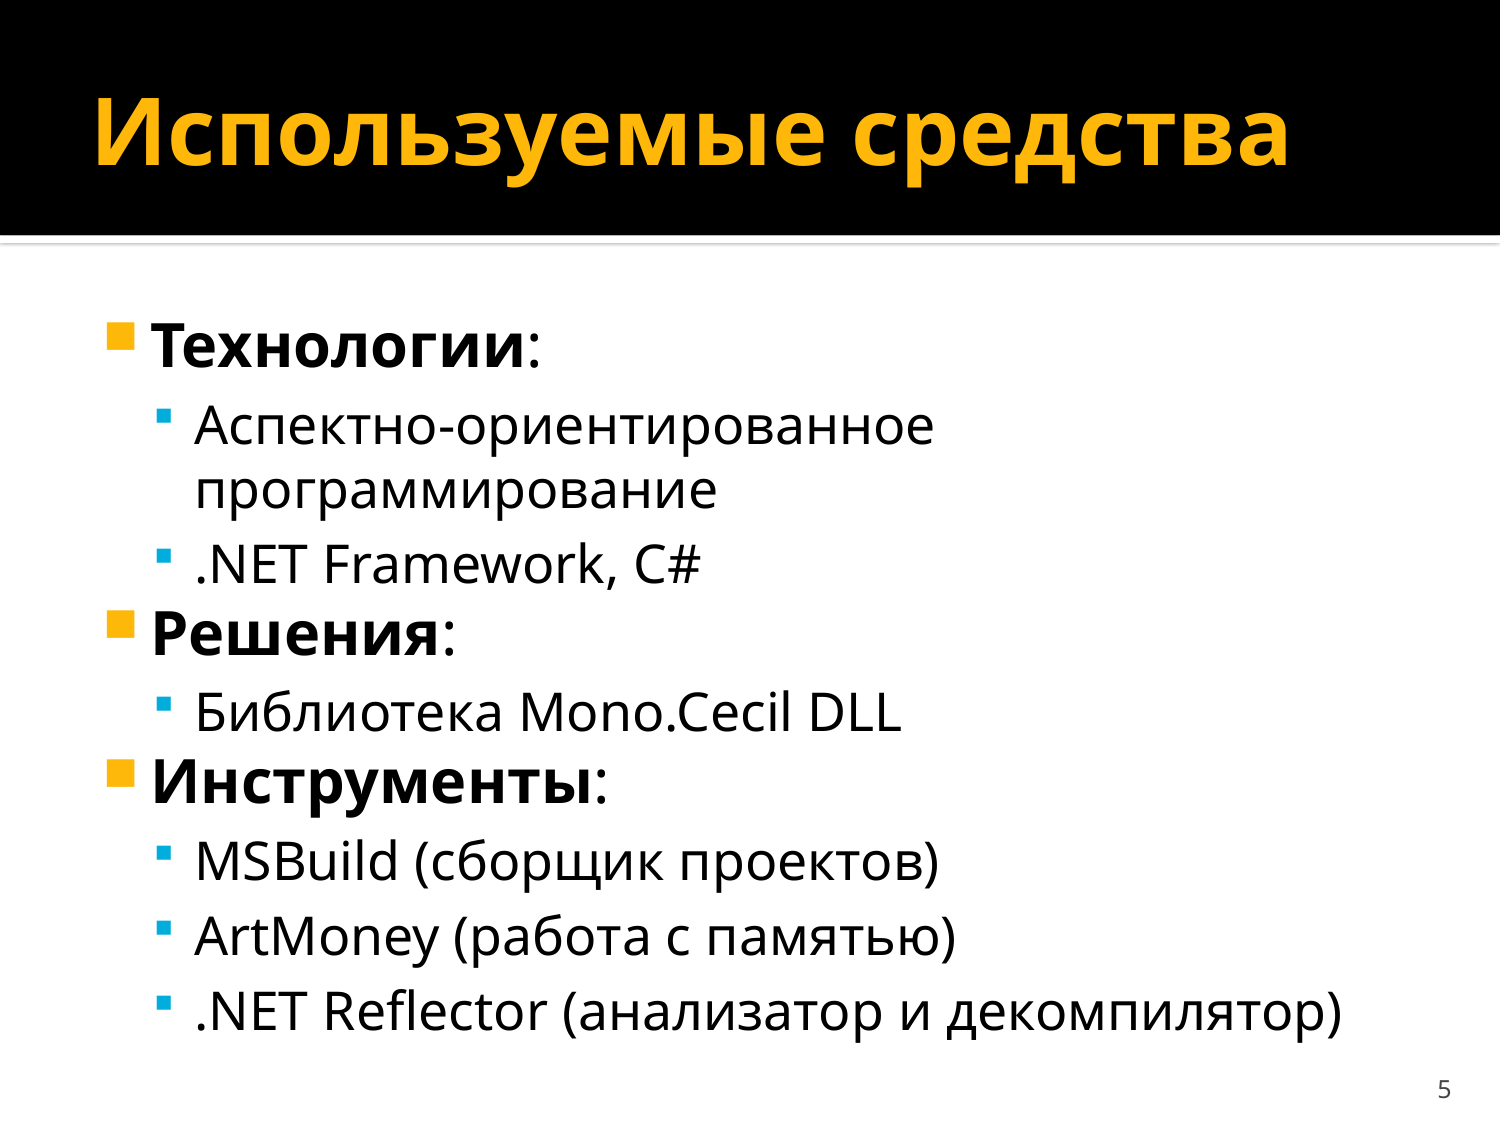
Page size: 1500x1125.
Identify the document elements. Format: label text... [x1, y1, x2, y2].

list Технологии: Аспектно-ориентированное программирование .NET Framework, C# Решения: Библиотека Mono.Cecil DLL Инструменты: MSBuild (сборщик проектов) ArtMoney (работа с памятью) .NET Reflector (анализатор и декомпилятор) [75, 291, 1471, 1050]
title Используемые средства [75, 25, 1425, 231]
slide_number 5 [1345, 1062, 1467, 1108]
